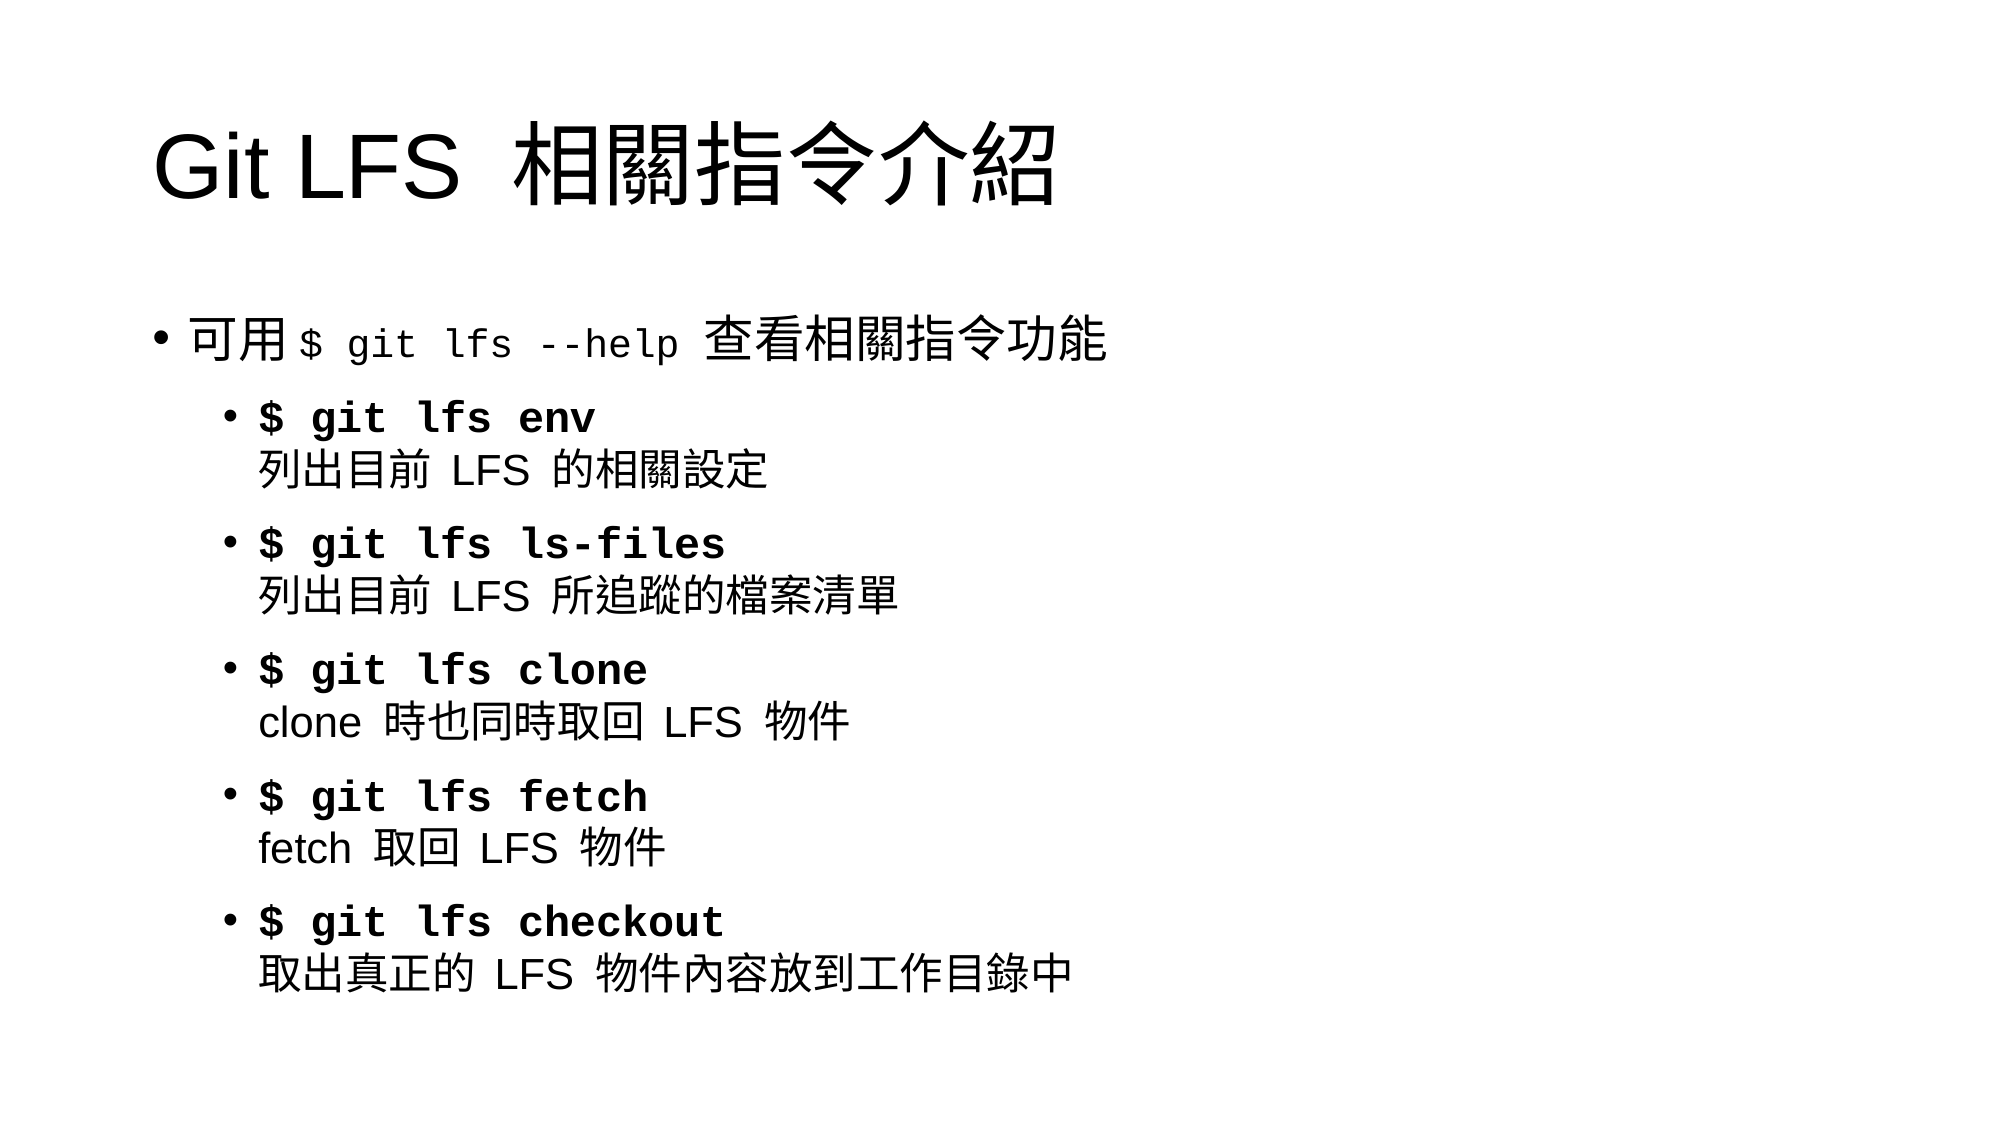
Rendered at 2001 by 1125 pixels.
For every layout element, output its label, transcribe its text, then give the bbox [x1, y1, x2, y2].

list 可用$ git lfs --help 查看相關指令功能 $ git lfs env 列出目前 LFS 的相關設定 $ git lfs ls-files 列出目前 LFS 所追蹤的檔案清單 $ git lfs clone clone 時也同時取回 LFS 物件 $ git lfs fetch fetch 取回 LFS 物件 $ git lfs checkout 取出真正的 LFS 物件內容放到工作目錄中 [137, 299, 1863, 1014]
title Git LFS 相關指令介紹 [137, 59, 1863, 278]
